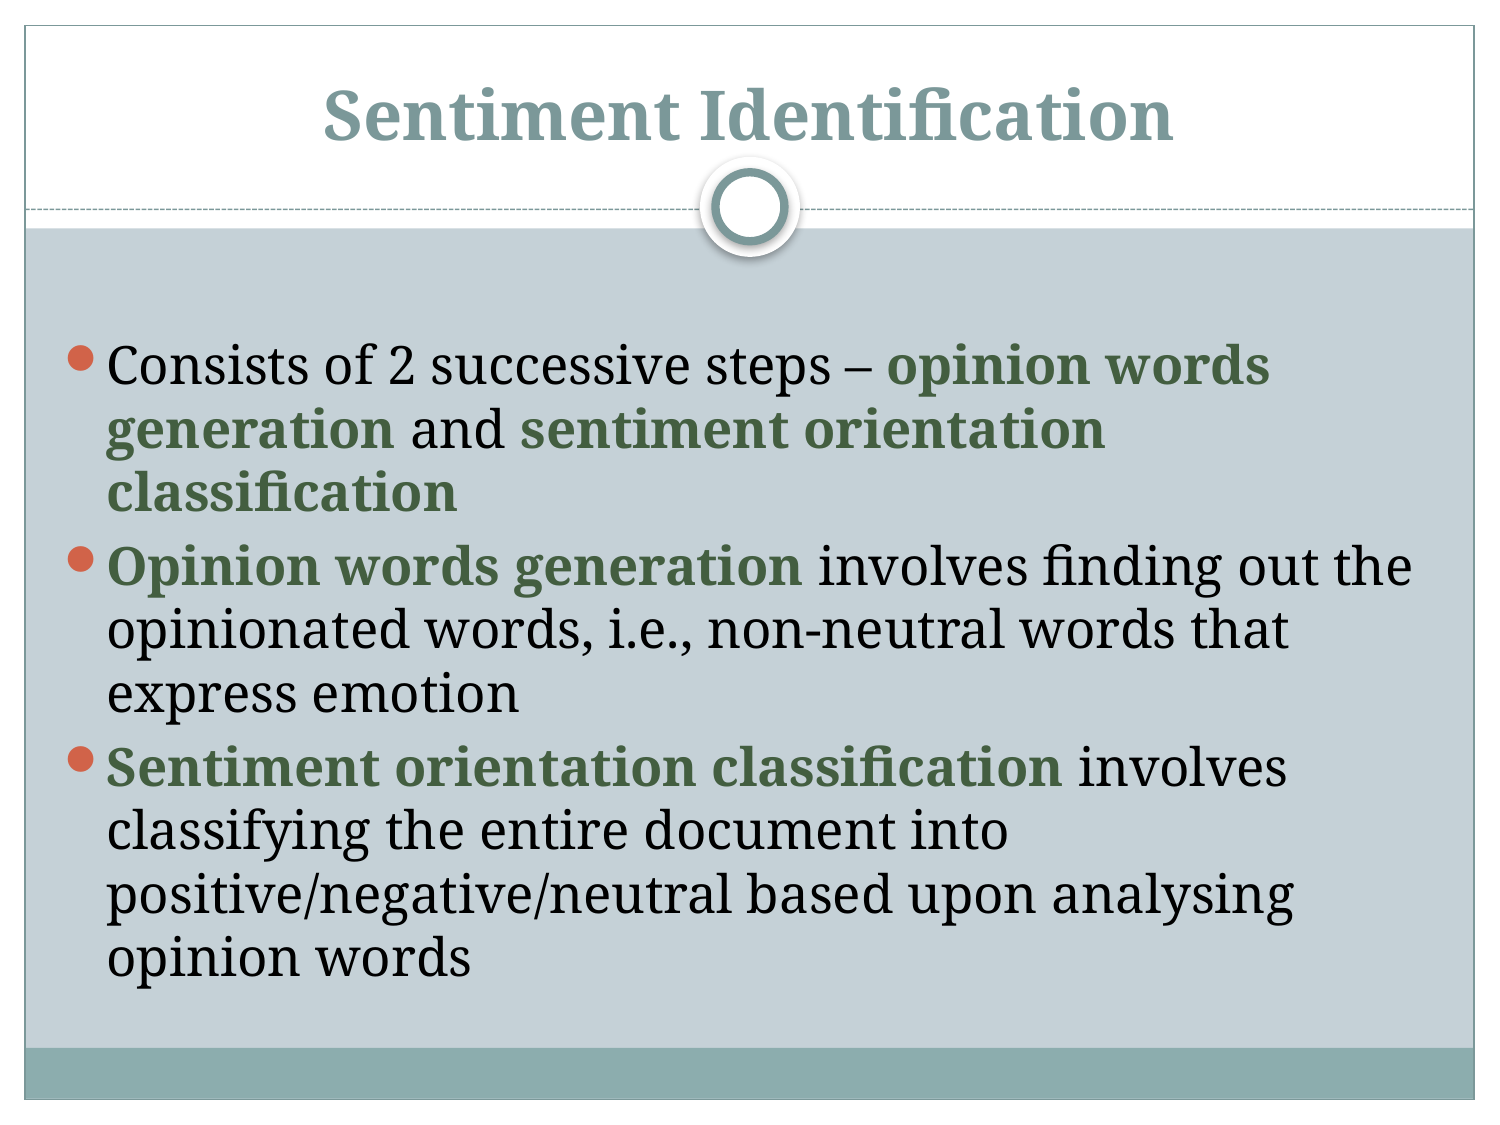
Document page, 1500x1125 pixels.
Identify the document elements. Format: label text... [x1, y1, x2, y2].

title Sentiment Identification [49, 37, 1450, 162]
list Consists of 2 successive steps – opinion words generation and sentiment orientation classification Opinion words generation involves finding out the opinionated words, i.e., non-neutral words that express emotion Sentiment orientation classification involves classifying the entire document into positive/negative/neutral based upon analysing opinion words [49, 250, 1445, 1001]
